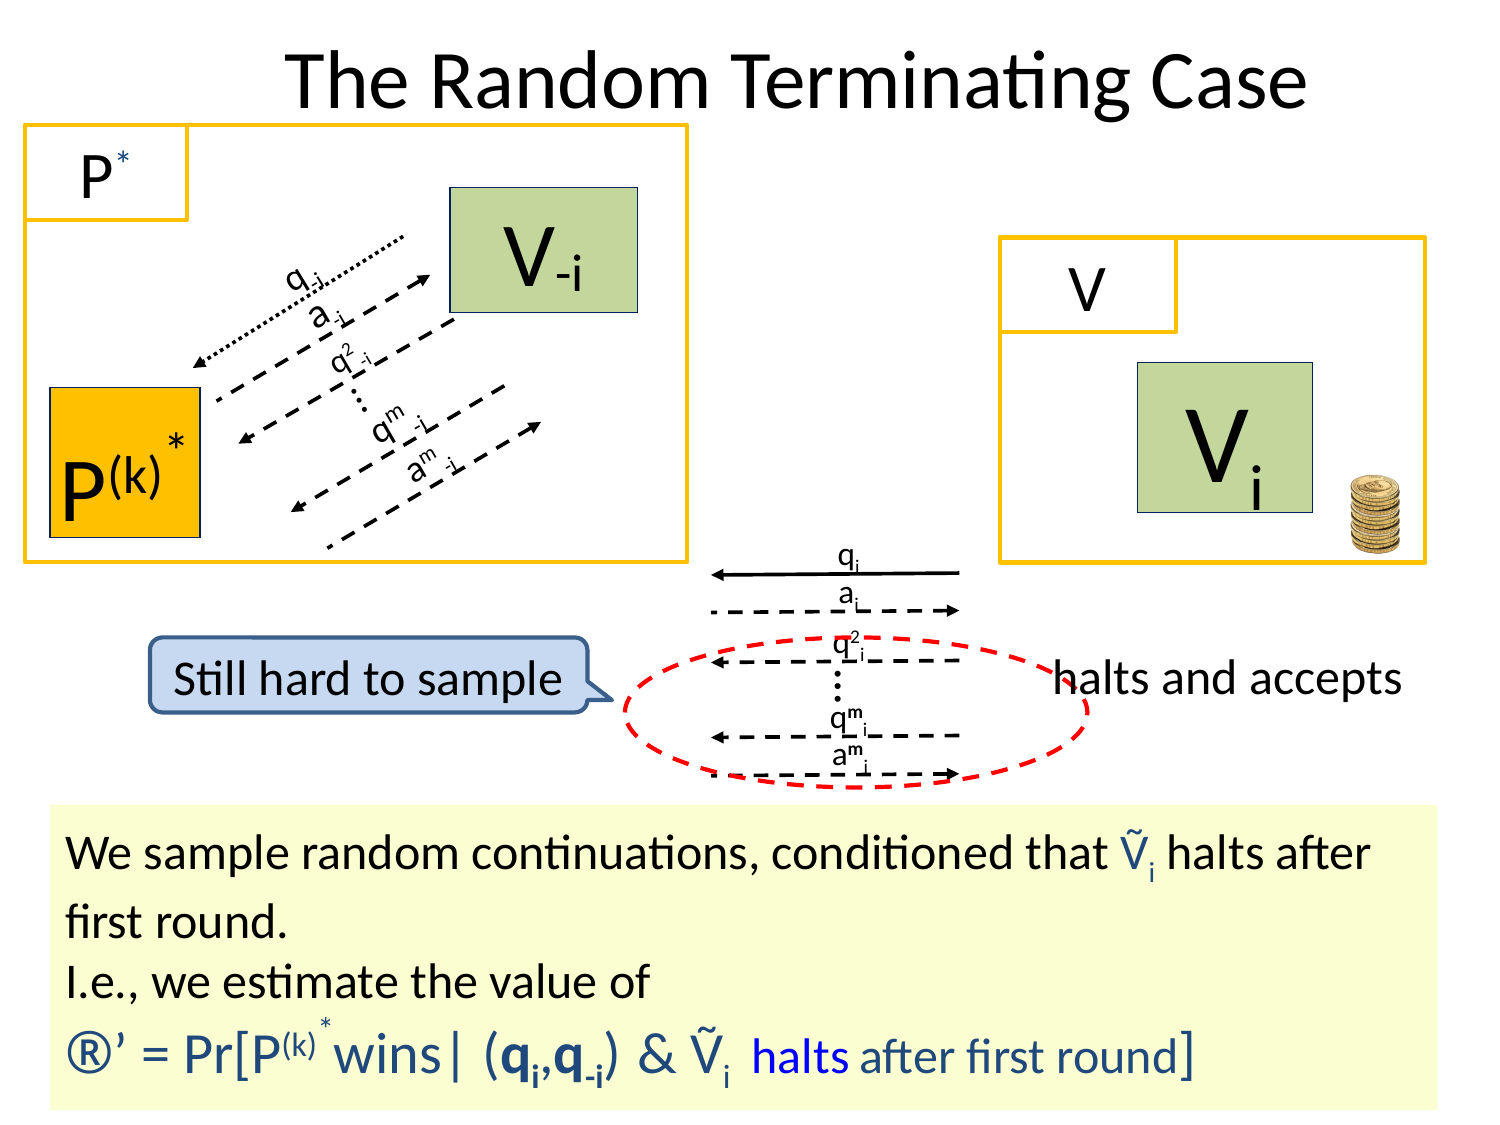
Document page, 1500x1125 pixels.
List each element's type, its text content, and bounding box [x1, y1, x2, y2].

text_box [215, 332, 462, 404]
text_box Still hard to sample [147, 635, 614, 715]
text_box halts and accepts [1091, 637, 1438, 713]
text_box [999, 237, 1426, 563]
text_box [1349, 474, 1401, 554]
text_box We sample random continuations, conditioned that Ṽi halts after first round. I.e., we estimate the value of ®’ = Pr[P(k)*wins| (qi,q-i) & Ṽi halts after first round] [50, 804, 1438, 1111]
title The Random Terminating Case [125, 0, 1471, 150]
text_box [624, 612, 1088, 794]
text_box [24, 124, 688, 563]
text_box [712, 524, 959, 610]
